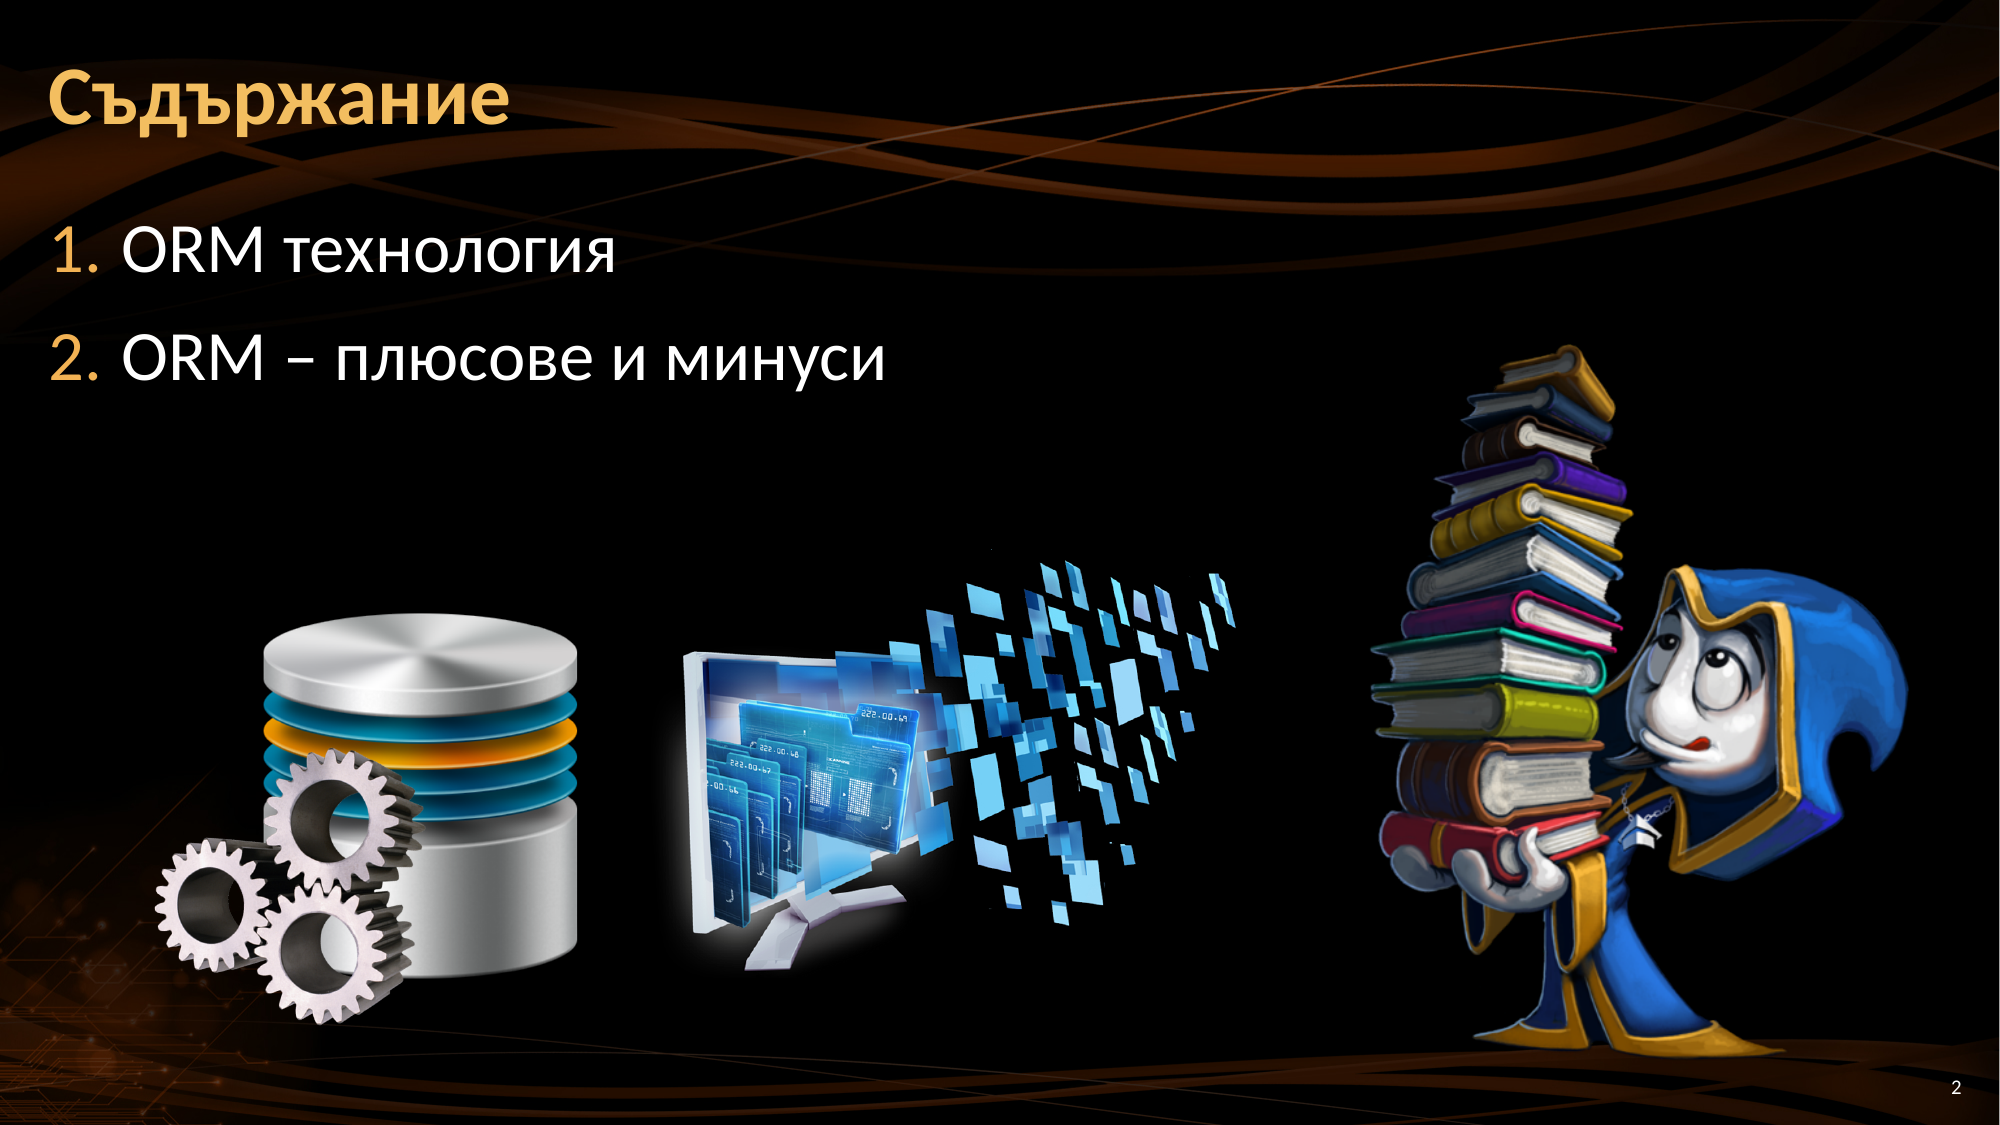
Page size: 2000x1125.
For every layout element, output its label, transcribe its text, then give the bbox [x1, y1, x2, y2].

picture [0, 0, 2000, 1125]
list ORM технология ORM – плюсове и минуси [31, 195, 1968, 1103]
title Съдържание [30, 6, 1602, 189]
